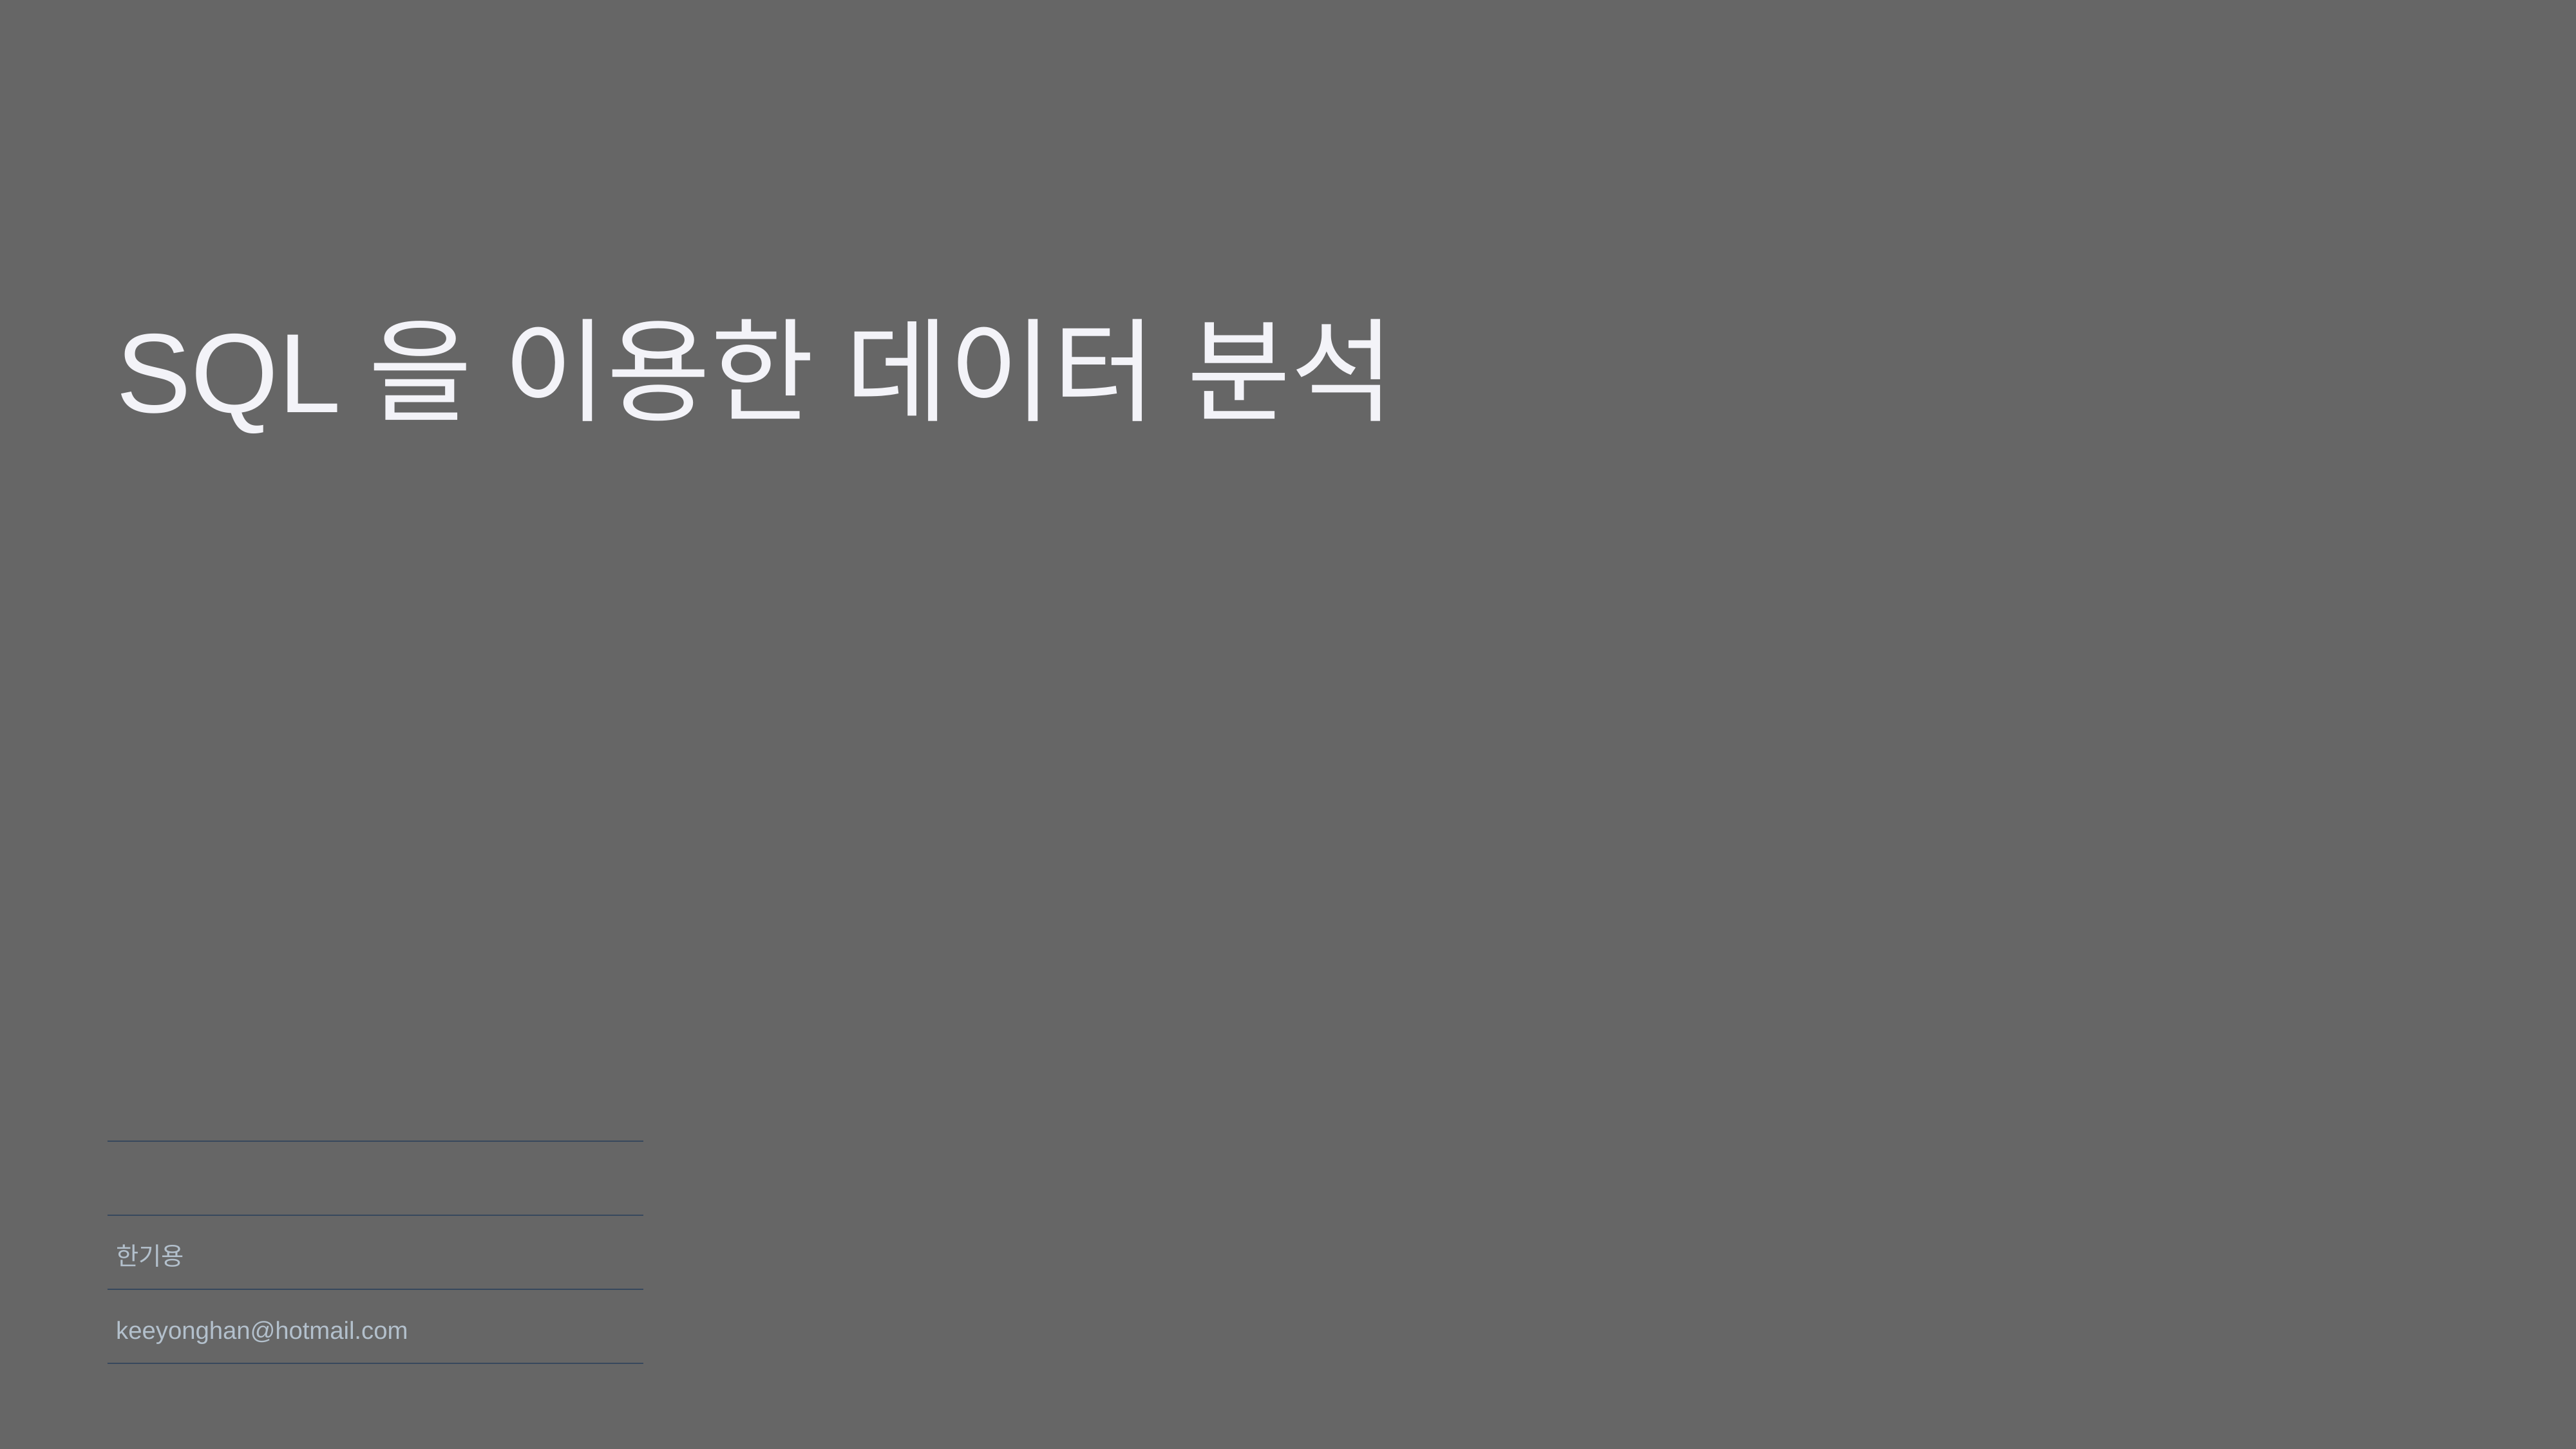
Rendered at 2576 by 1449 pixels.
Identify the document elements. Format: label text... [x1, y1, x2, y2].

list 한기용 [107, 1231, 655, 1280]
list keeyonghan@hotmail.com [107, 1305, 655, 1354]
title SQL을 이용한 데이터 분석 [107, 291, 2469, 448]
